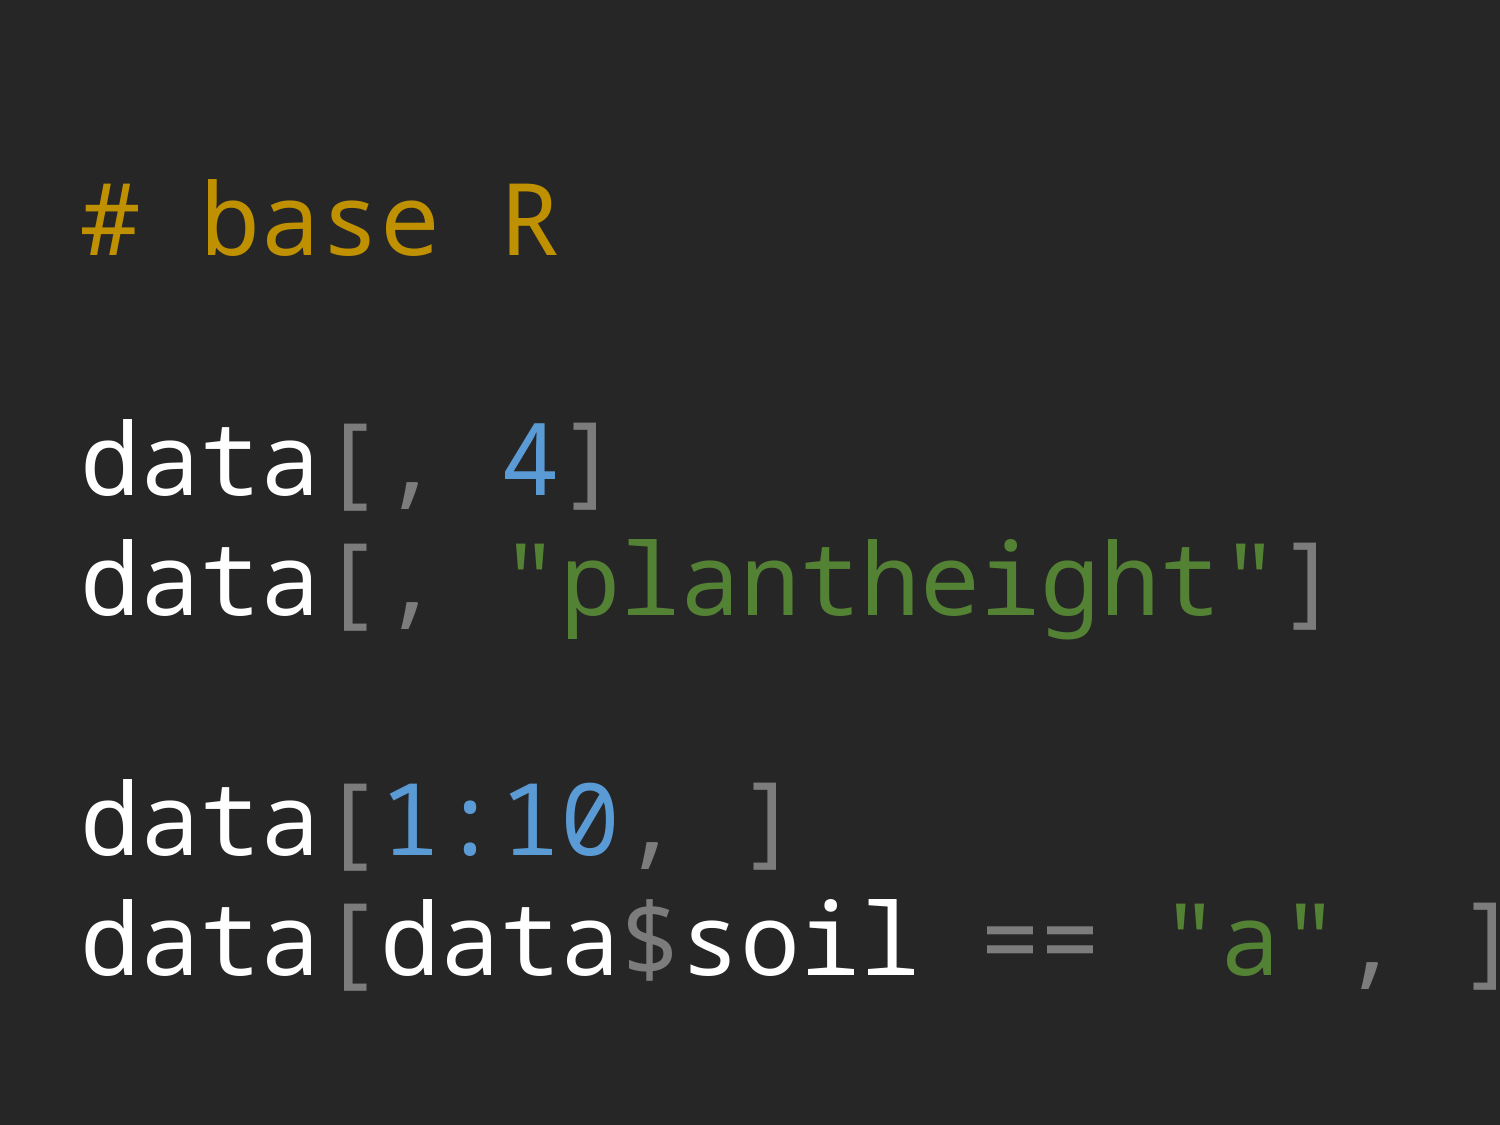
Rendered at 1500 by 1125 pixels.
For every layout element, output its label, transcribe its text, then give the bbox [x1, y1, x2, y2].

text_box # base R data[, 4] data[, "plantheight"] data[1:10, ] data[data$soil == "a", ] [66, 147, 1500, 1003]
